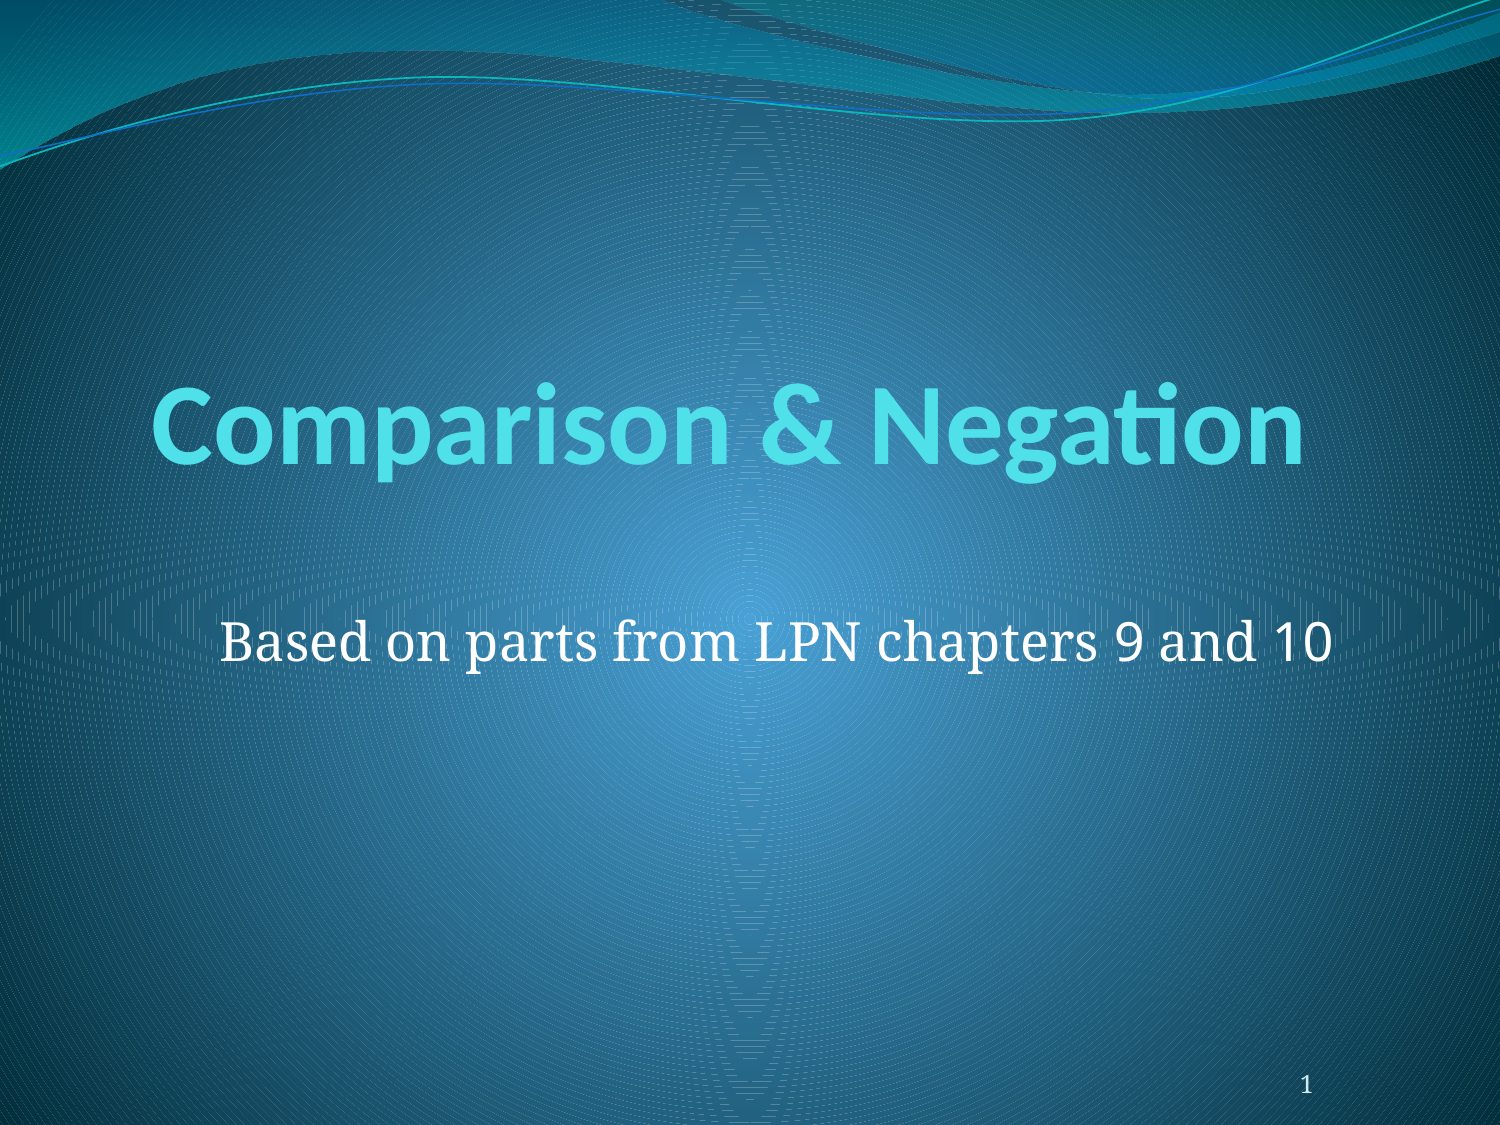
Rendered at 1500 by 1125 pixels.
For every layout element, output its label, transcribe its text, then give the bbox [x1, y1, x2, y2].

subtitle Based on parts from LPN chapters 9 and 10 [137, 599, 1427, 888]
slide_number 1 [1299, 1042, 1425, 1103]
title Comparison & Negation [87, 187, 1376, 488]
